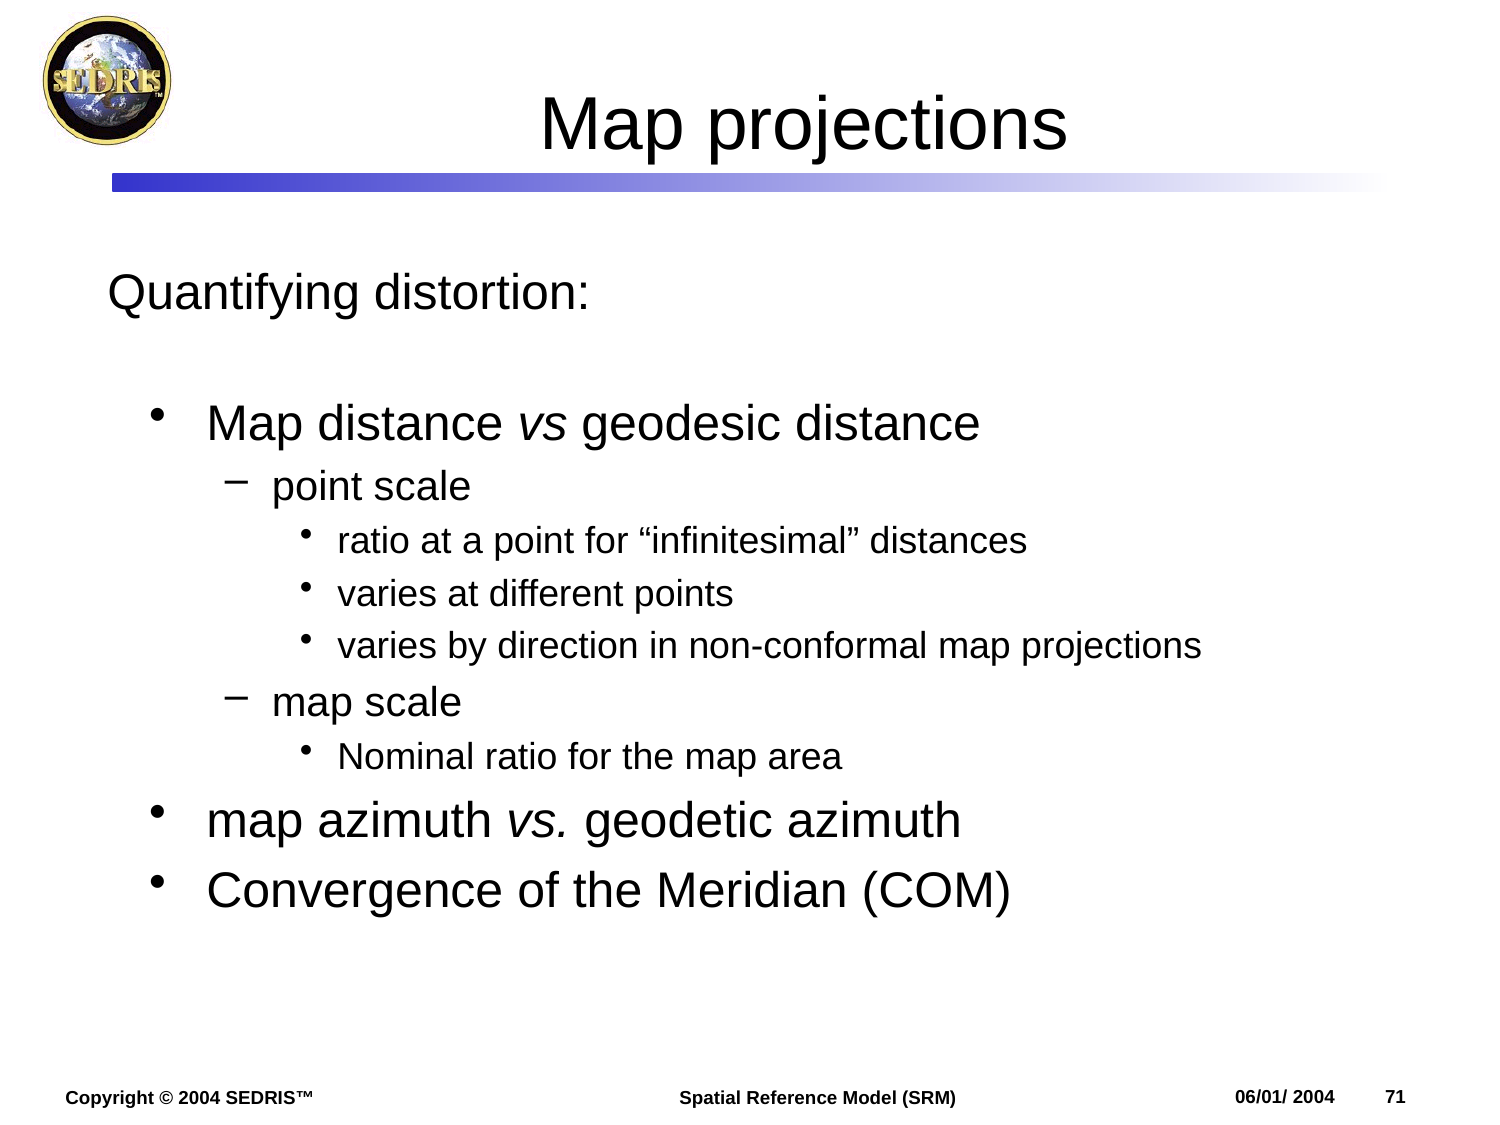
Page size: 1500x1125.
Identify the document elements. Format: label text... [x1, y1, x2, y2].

picture [39, 12, 174, 148]
title Map projections [181, 37, 1428, 202]
list Map distance vs geodesic distance point scale ratio at a point for “infinitesimal” distances varies at different points varies by direction in non-conformal map projections map scale Nominal ratio for the map area map azimuth vs. geodetic azimuth Convergence of the Meridian (COM) [134, 383, 1378, 961]
text_box Quantifying distortion: [92, 252, 607, 327]
